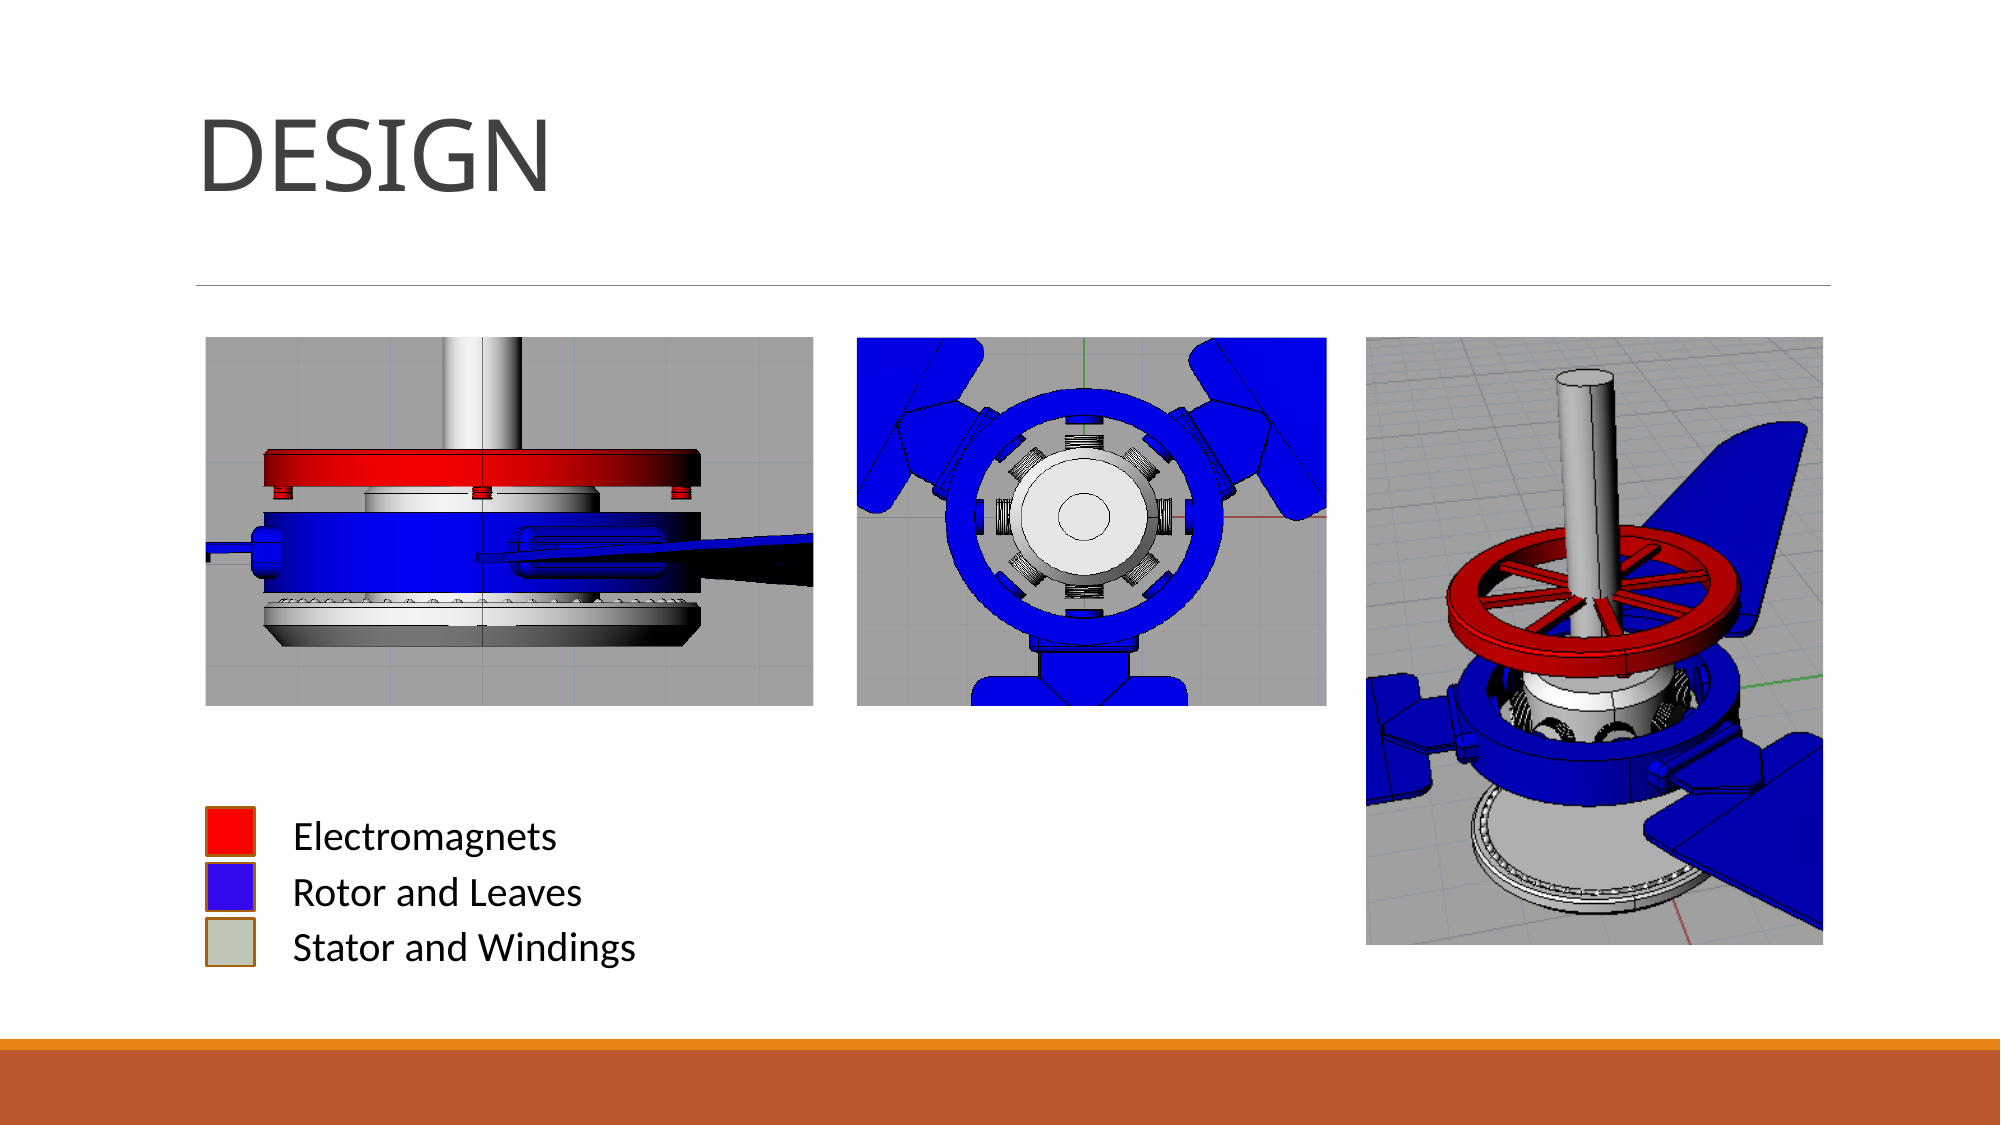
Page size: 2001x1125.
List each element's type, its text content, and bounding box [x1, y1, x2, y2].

title DESIGN [180, 0, 1830, 220]
picture [205, 336, 814, 707]
text_box Electromagnets [278, 801, 573, 857]
text_box [205, 917, 256, 967]
text_box Rotor and Leaves [277, 857, 598, 922]
text_box [205, 806, 256, 857]
text_box [205, 862, 256, 912]
text_box Stator and Windings [278, 911, 652, 977]
picture [856, 337, 1328, 707]
picture [1365, 337, 1824, 945]
